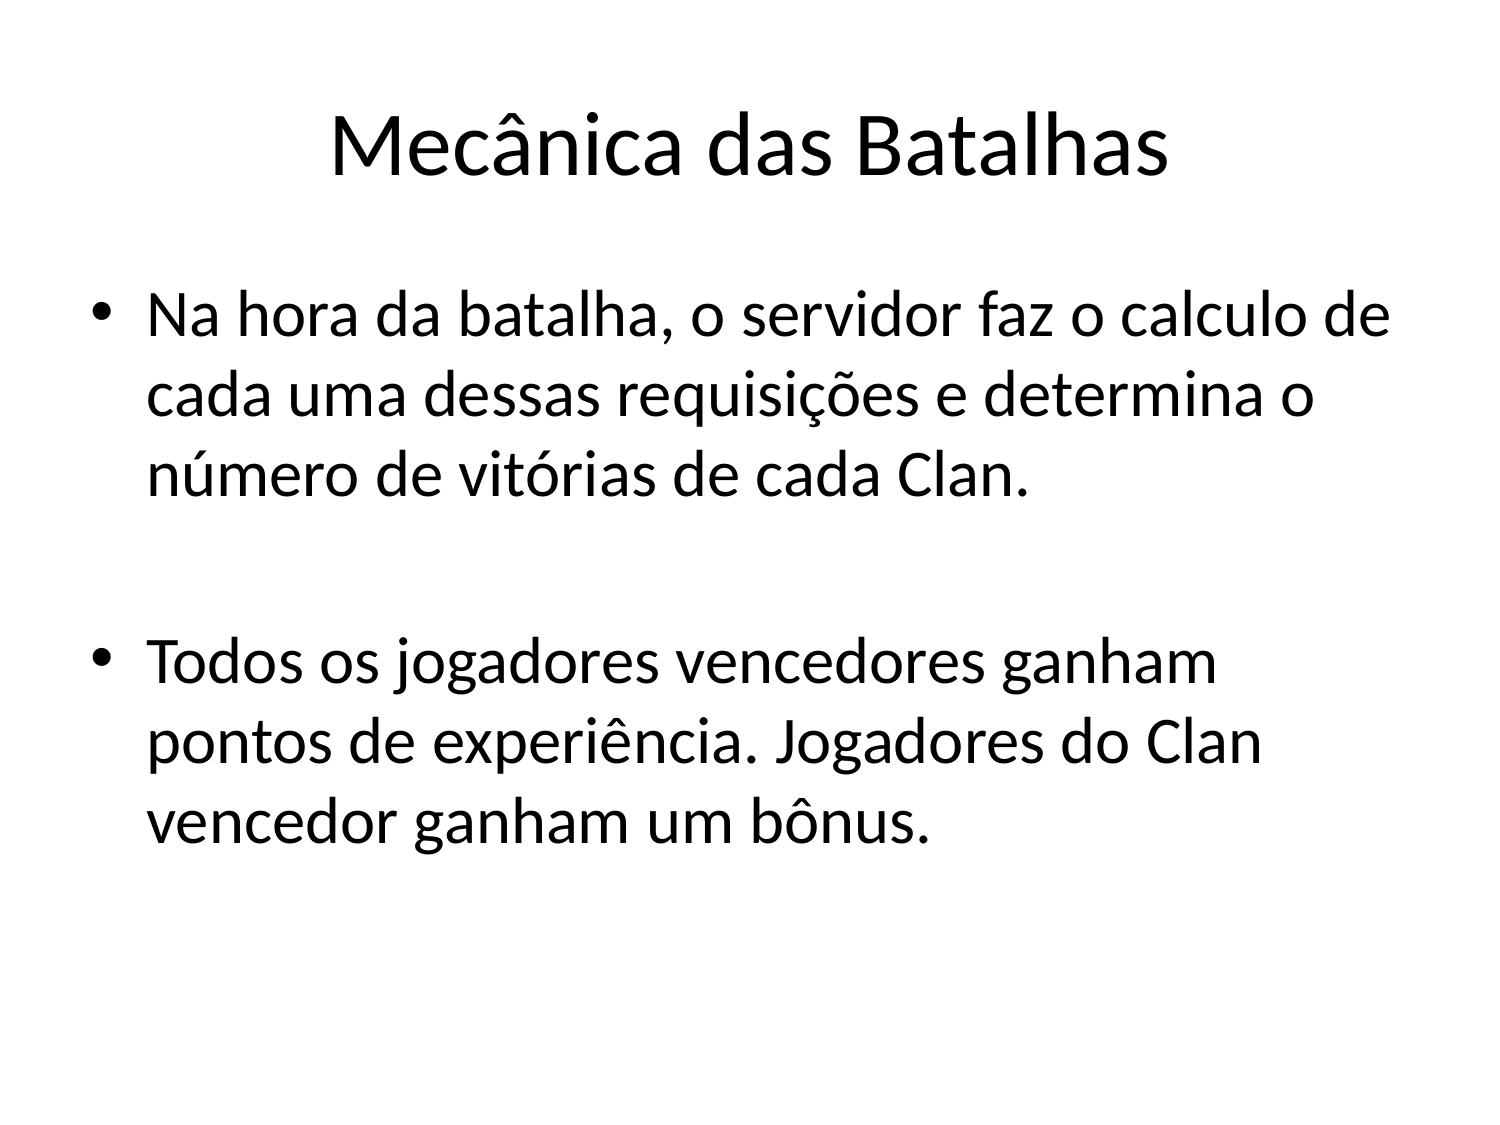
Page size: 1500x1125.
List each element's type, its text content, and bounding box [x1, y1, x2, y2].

title Mecânica das Batalhas [75, 45, 1425, 233]
list Na hora da batalha, o servidor faz o calculo de cada uma dessas requisições e determina o número de vitórias de cada Clan. Todos os jogadores vencedores ganham pontos de experiência. Jogadores do Clan vencedor ganham um bônus. [75, 262, 1425, 1005]
